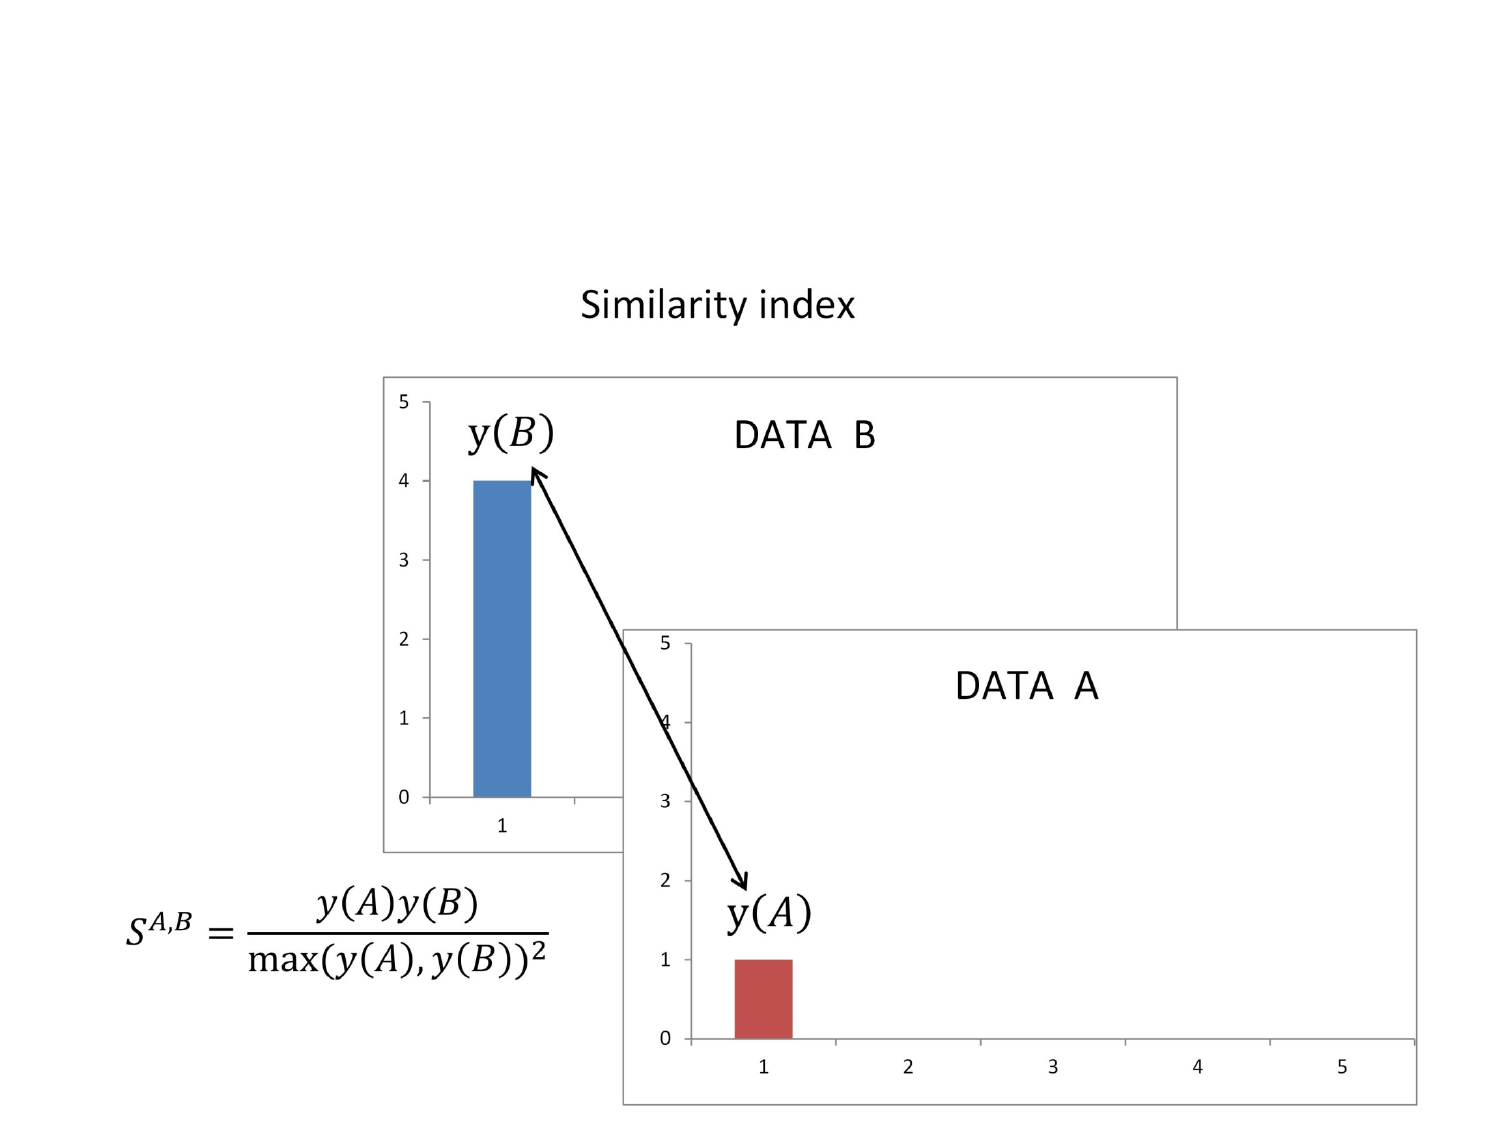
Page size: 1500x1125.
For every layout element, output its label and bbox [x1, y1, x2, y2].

picture [88, 266, 1418, 1106]
